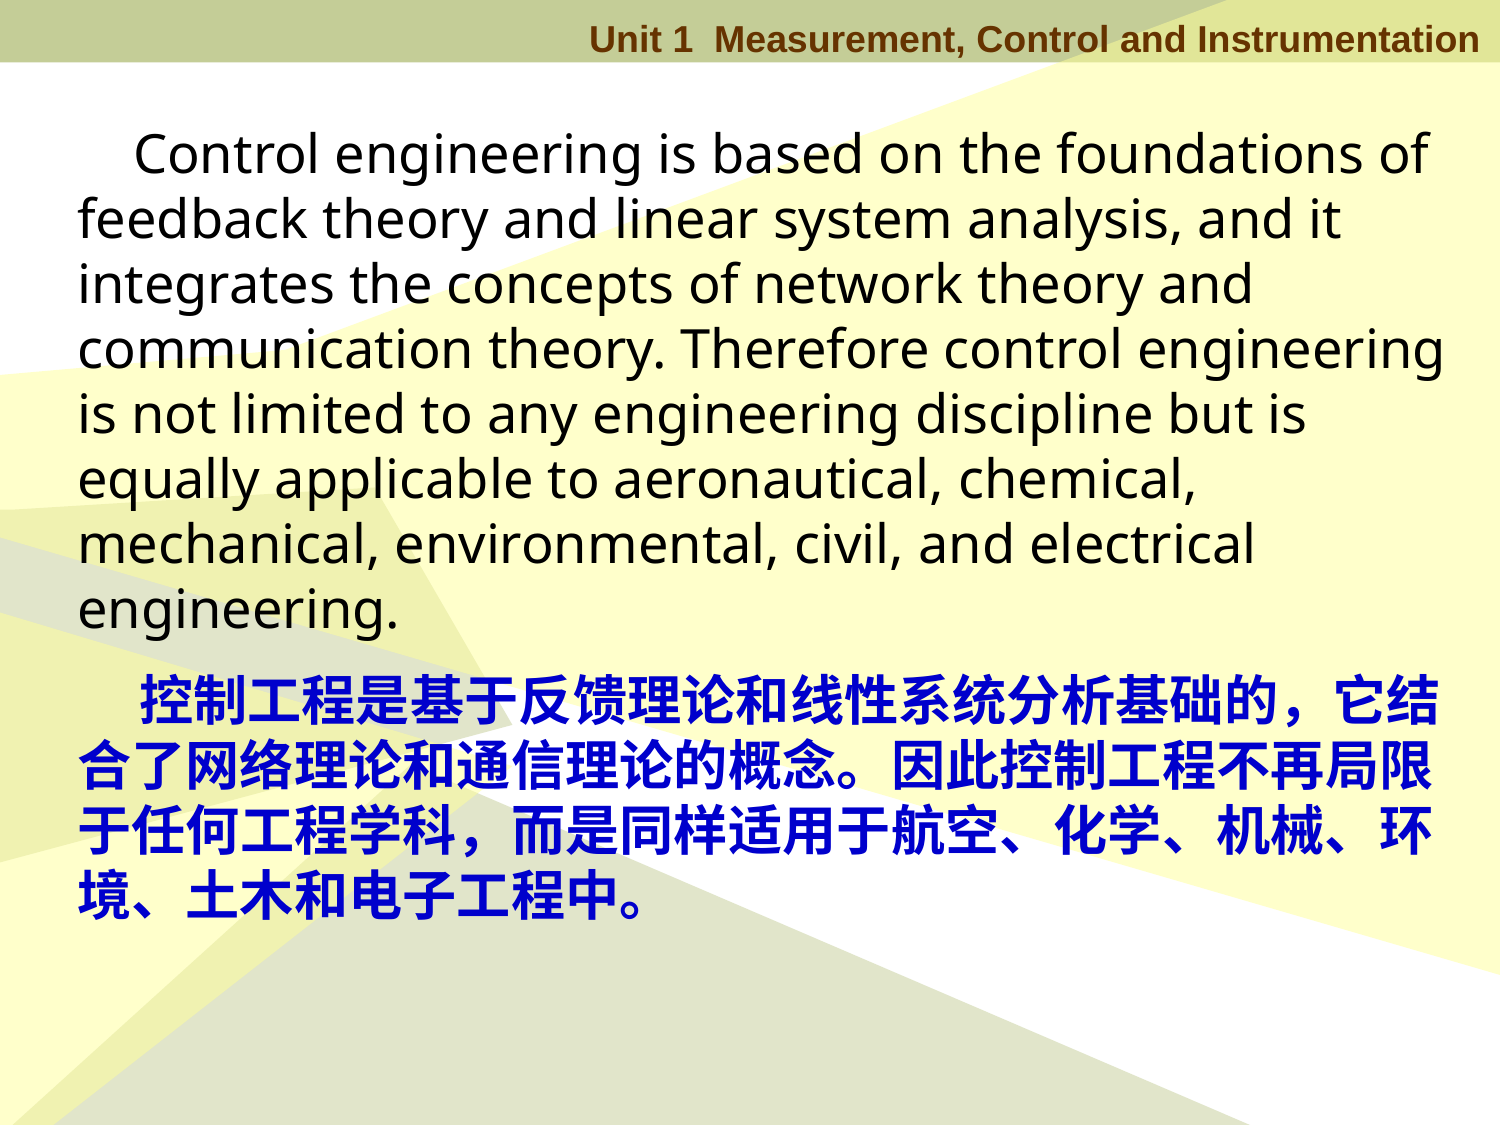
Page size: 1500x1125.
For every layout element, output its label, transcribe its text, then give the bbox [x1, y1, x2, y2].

text_box Control engineering is based on the foundations of feedback theory and linear system analysis, and it integrates the concepts of network theory and communication theory. Therefore control engineering is not limited to any engineering discipline but is equally applicable to aeronautical, chemical, mechanical, environmental, civil, and electrical engineering. 控制工程是基于反馈理论和线性系统分析基础的，它结合了网络理论和通信理论的概念。因此控制工程不再局限于任何工程学科，而是同样适用于航空、化学、机械、环境、土木和电子工程中。 [62, 112, 1463, 934]
